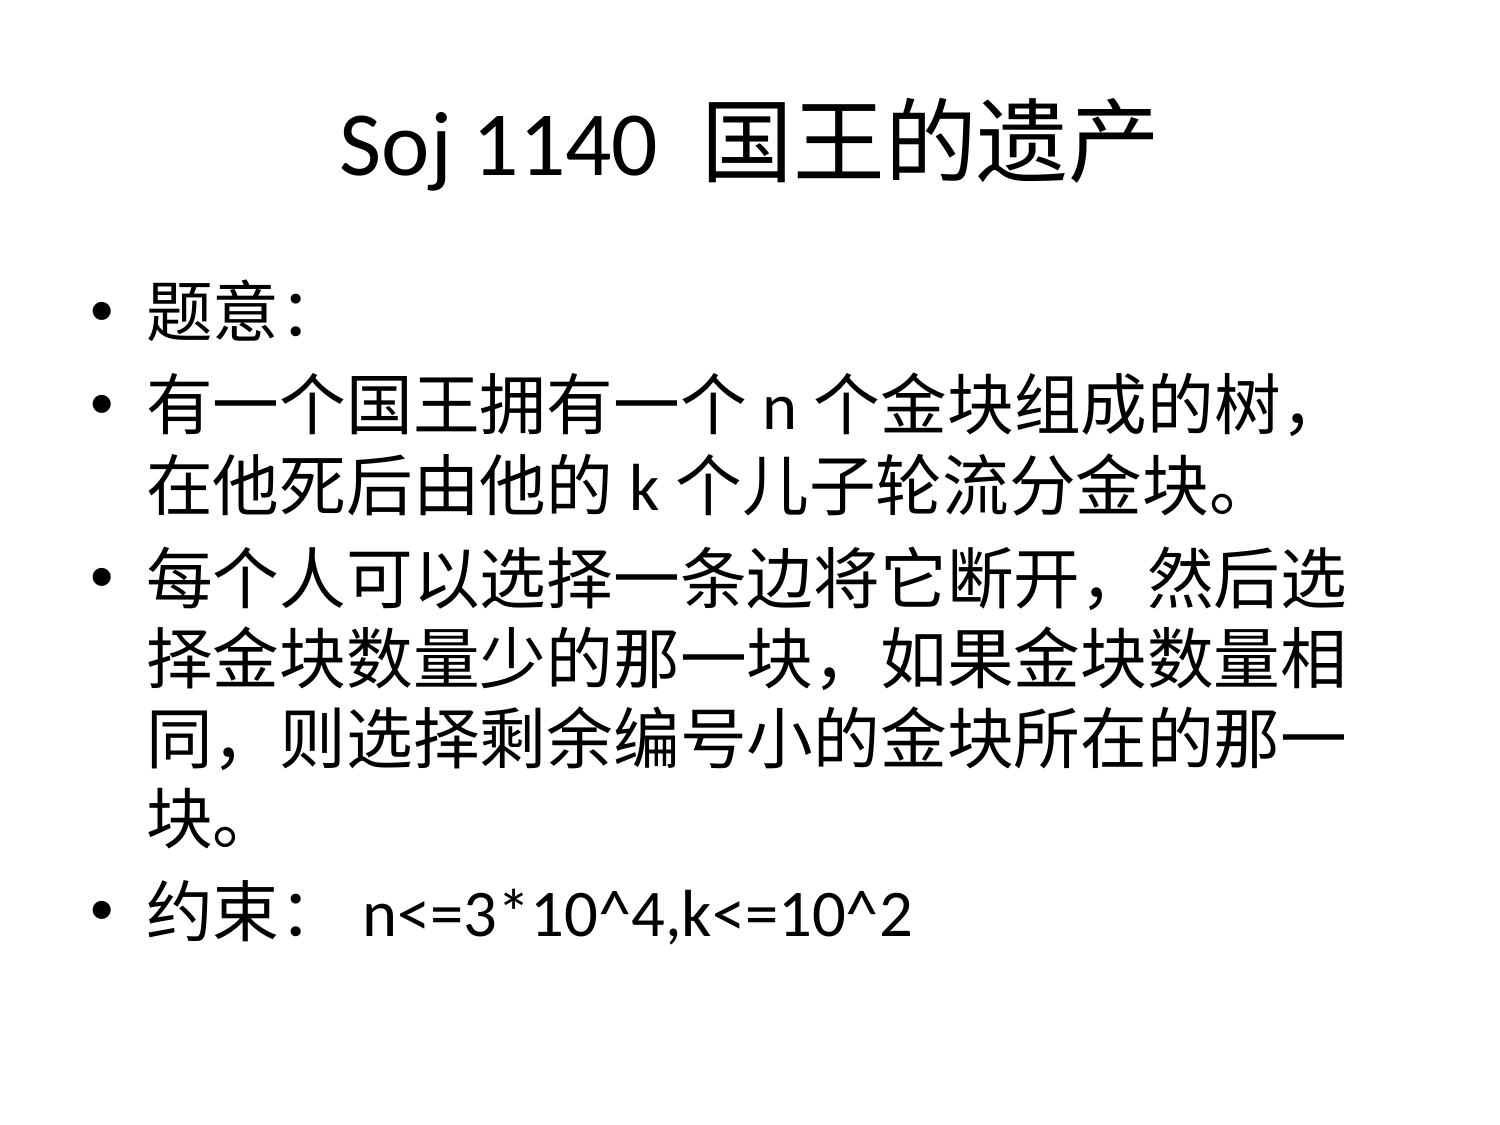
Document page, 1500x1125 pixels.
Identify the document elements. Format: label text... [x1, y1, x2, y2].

list 题意： 有一个国王拥有一个n个金块组成的树，在他死后由他的k个儿子轮流分金块。 每个人可以选择一条边将它断开，然后选择金块数量少的那一块，如果金块数量相同，则选择剩余编号小的金块所在的那一块。 约束：n<=3*10^4,k<=10^2 [75, 262, 1425, 1005]
title Soj 1140 国王的遗产 [75, 45, 1425, 233]
